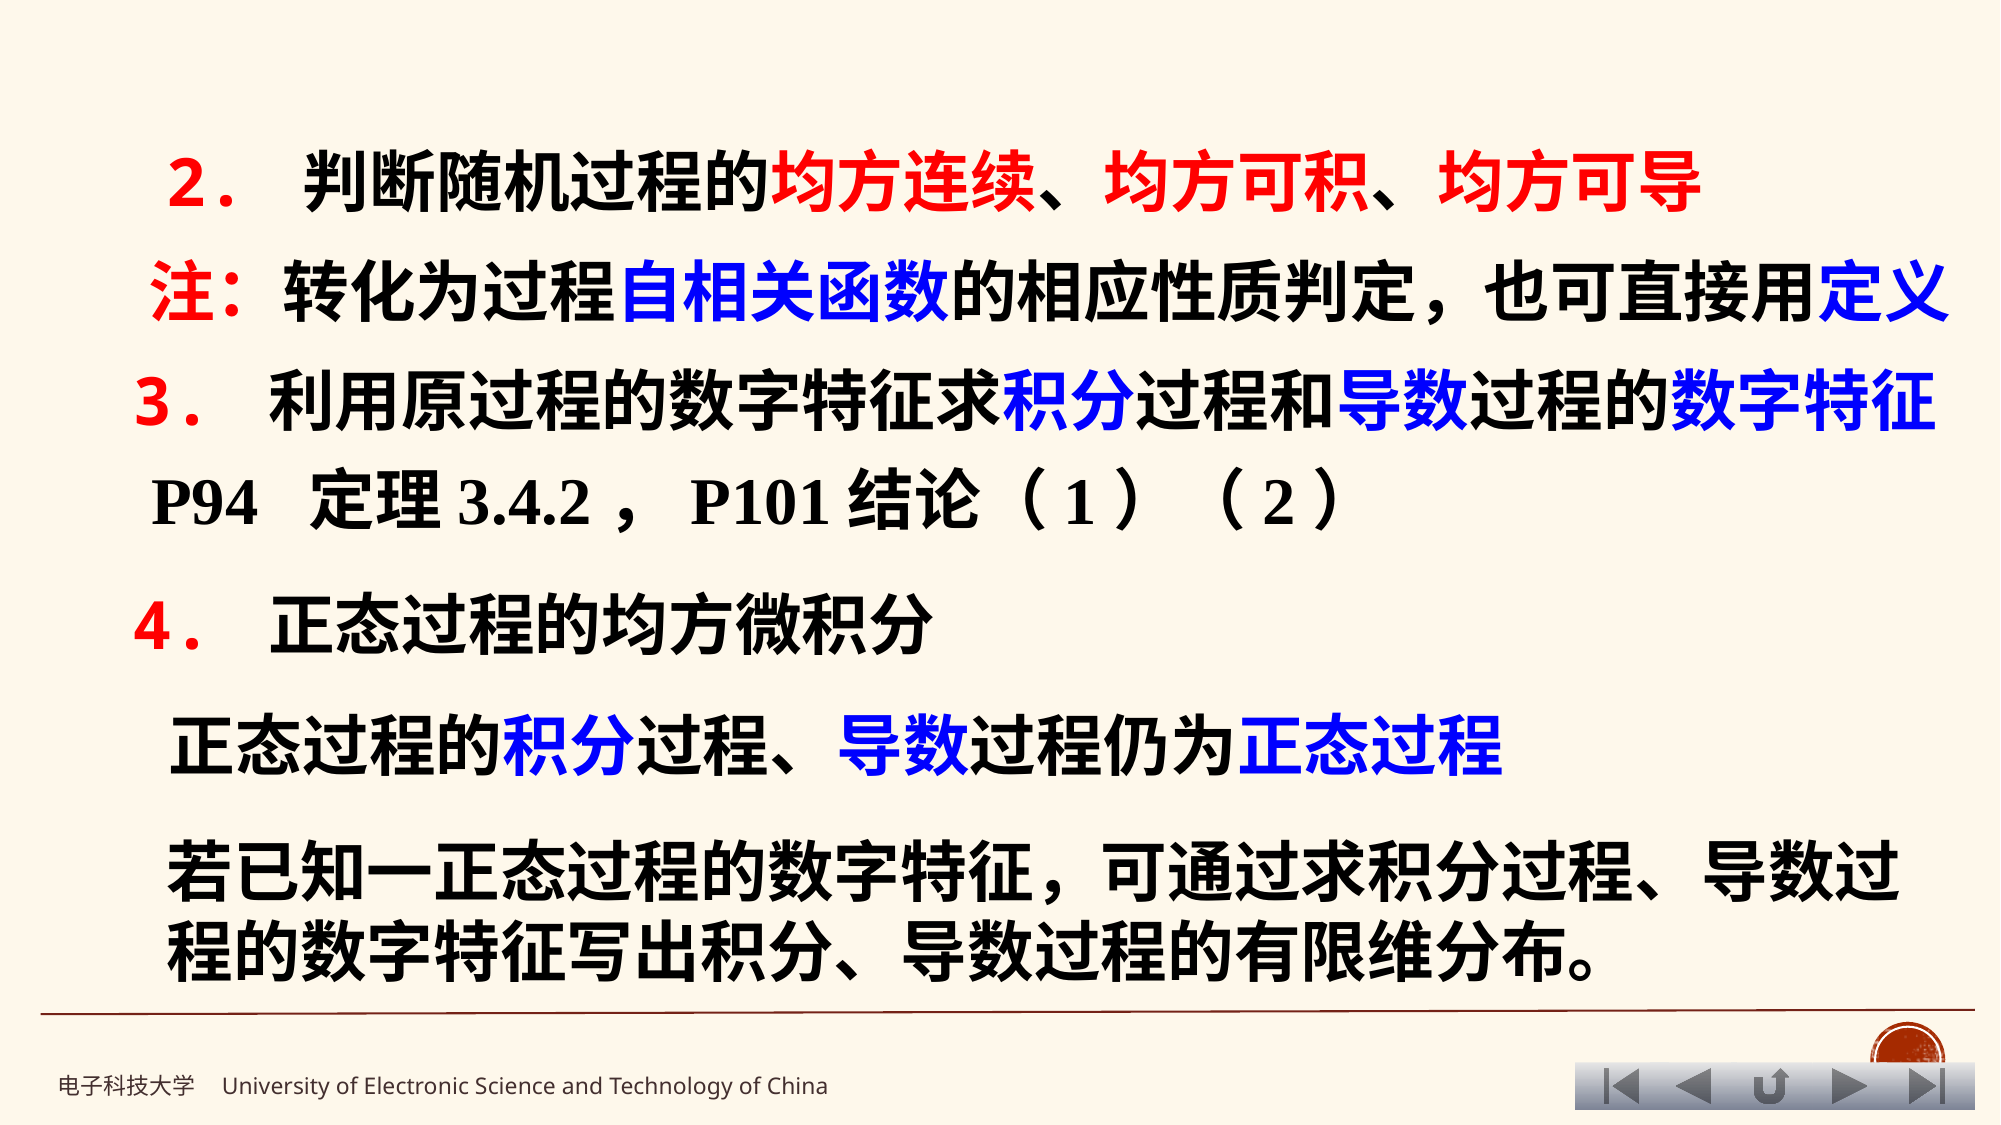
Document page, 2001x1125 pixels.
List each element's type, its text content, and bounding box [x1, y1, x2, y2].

text_box 正态过程的积分过程、导数过程仍为正态过程 [154, 696, 1519, 792]
text_box 3. 利用原过程的数字特征求积分过程和导数过程的数字特征 [117, 360, 1991, 439]
text_box 注：转化为过程自相关函数的相应性质判定，也可直接用定义 [133, 251, 2000, 329]
text_box 2. 判断随机过程的均方连续、均方可积、均方可导 [151, 141, 1933, 219]
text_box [48, 1010, 1975, 1014]
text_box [1577, 1064, 1973, 1108]
text_box 4. 正态过程的均方微积分 [117, 584, 1084, 662]
text_box 若已知一正态过程的数字特征，可通过求积分过程、导数过程的数字特征写出积分、导数过程的有限维分布。 [151, 822, 1933, 997]
text_box P94 定理3.4.2，P101结论（1）（2） [136, 459, 1452, 537]
text_box 电子科技大学 University of Electronic Science and Technology of China [42, 1063, 845, 1107]
